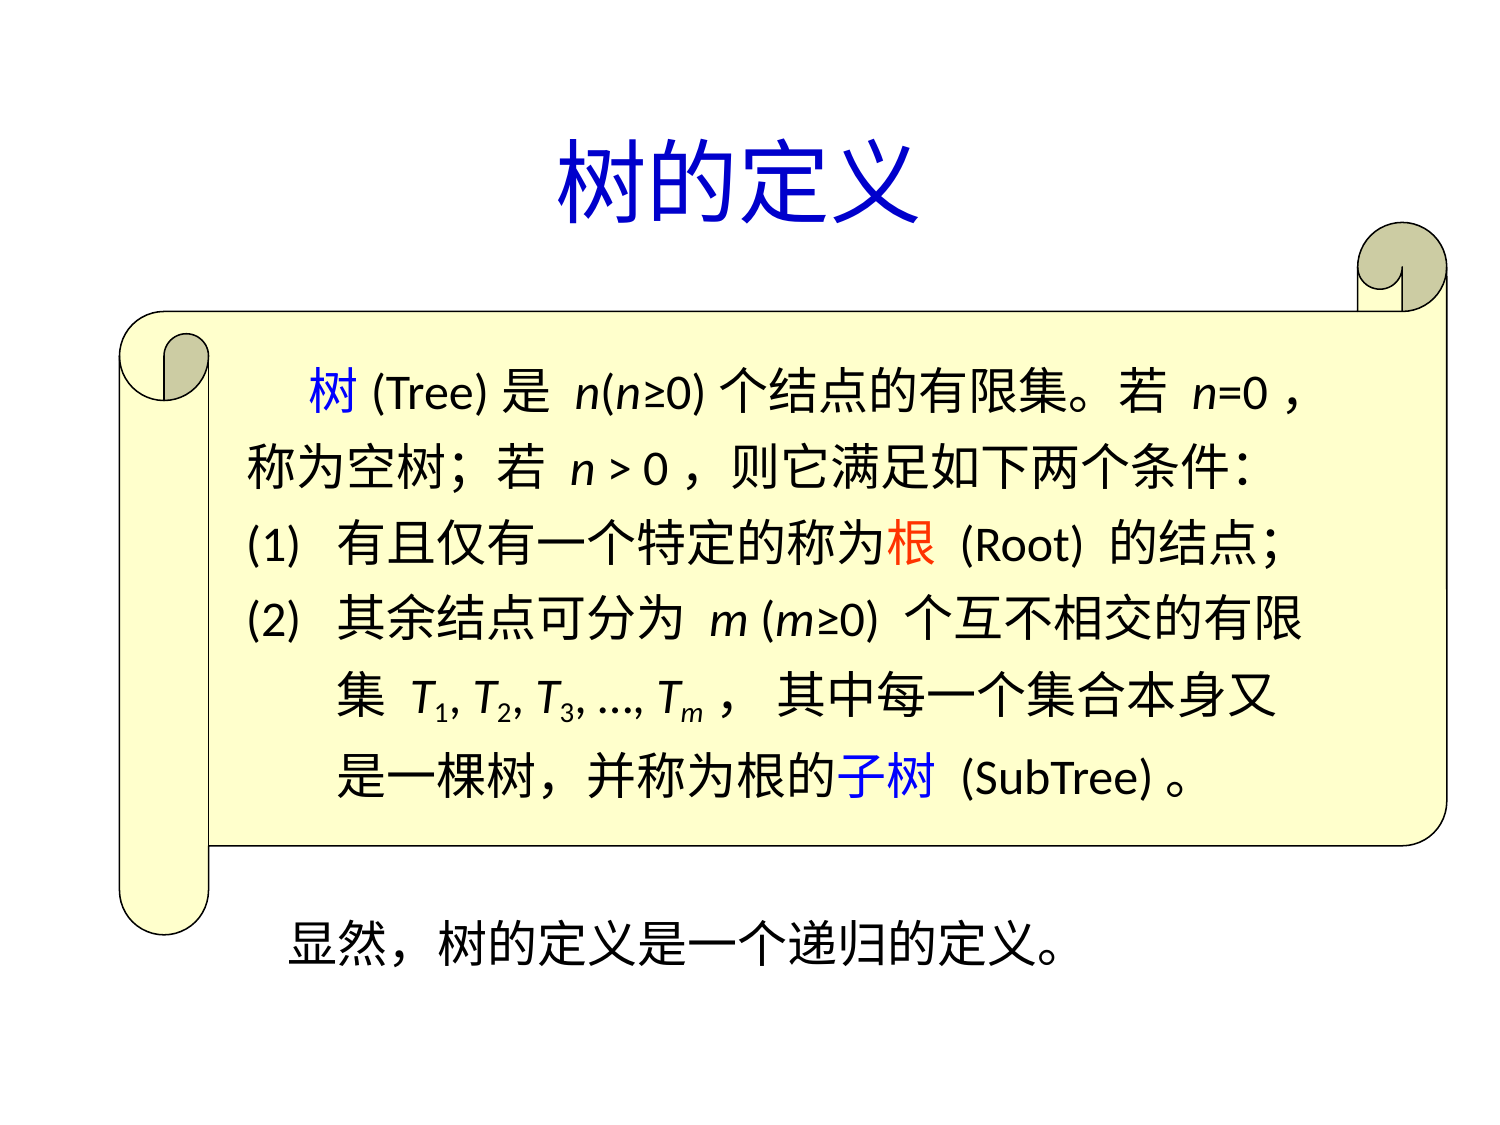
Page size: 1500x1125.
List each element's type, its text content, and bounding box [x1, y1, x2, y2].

table_header [1357, 222, 1447, 311]
text_box 树的定义 [540, 117, 938, 242]
text_box 树(Tree)是 n(n≥0)个结点的有限集。若 n=0， 称为空树；若 n > 0，则它满足如下两个条件： (1) 有且仅有一个特定的称为根 (Root) 的结点； (2) 其余结点可分为 m (m≥0) 个互不相交的有限 集 T1, T2, T3, …, Tm， 其中每一个集合本身又 是一棵树，并称为根的子树 (SubTree)。 [119, 222, 1447, 935]
table_header [164, 333, 209, 400]
text_box 显然，树的定义是一个递归的定义。 [272, 904, 1114, 980]
